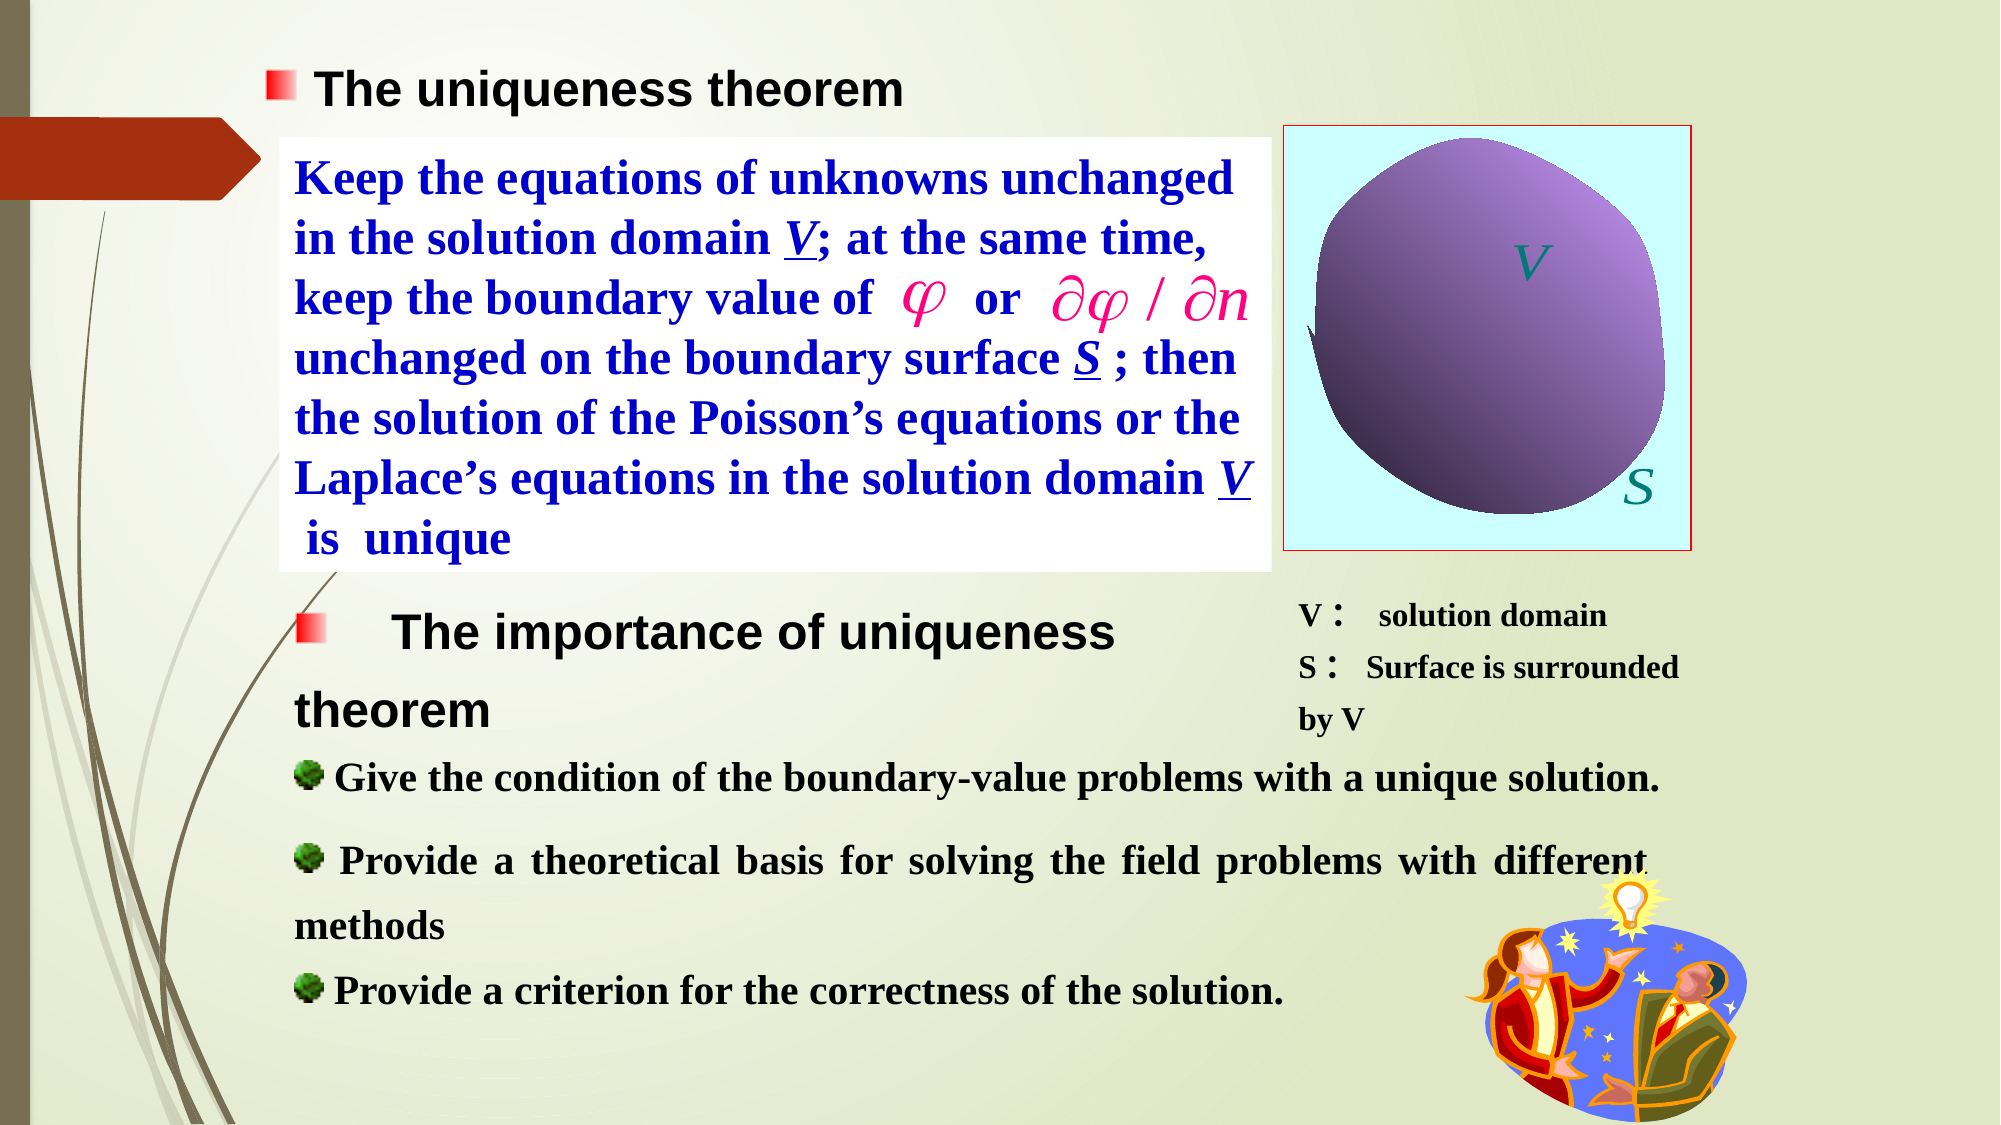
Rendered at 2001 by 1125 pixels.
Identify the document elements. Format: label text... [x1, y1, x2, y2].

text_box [1035, 255, 1261, 347]
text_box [1283, 125, 1692, 551]
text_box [892, 266, 954, 339]
text_box Keep the equations of unknowns unchanged in the solution domain V; at the same time, keep the boundary value of or unchanged on the boundary surface S ; then the solution of the Poisson’s equations or the Laplace’s equations in the solution domain V is unique [279, 137, 1272, 572]
text_box The uniqueness theorem [249, 30, 1420, 124]
text_box V： solution domain S：Surface is surrounded by V [1283, 574, 1721, 745]
text_box Give the condition of the boundary-value problems with a unique solution. [279, 727, 1739, 808]
text_box The importance of uniqueness theorem [279, 574, 1178, 727]
picture [1460, 864, 1751, 1125]
text_box Provide a criterion for the correctness of the solution. [279, 940, 1455, 1021]
picture [264, 68, 300, 104]
picture [294, 760, 324, 790]
picture [294, 611, 330, 647]
picture [294, 843, 324, 873]
text_box Provide a theoretical basis for solving the field problems with different methods [279, 810, 1664, 940]
picture [294, 973, 324, 1003]
